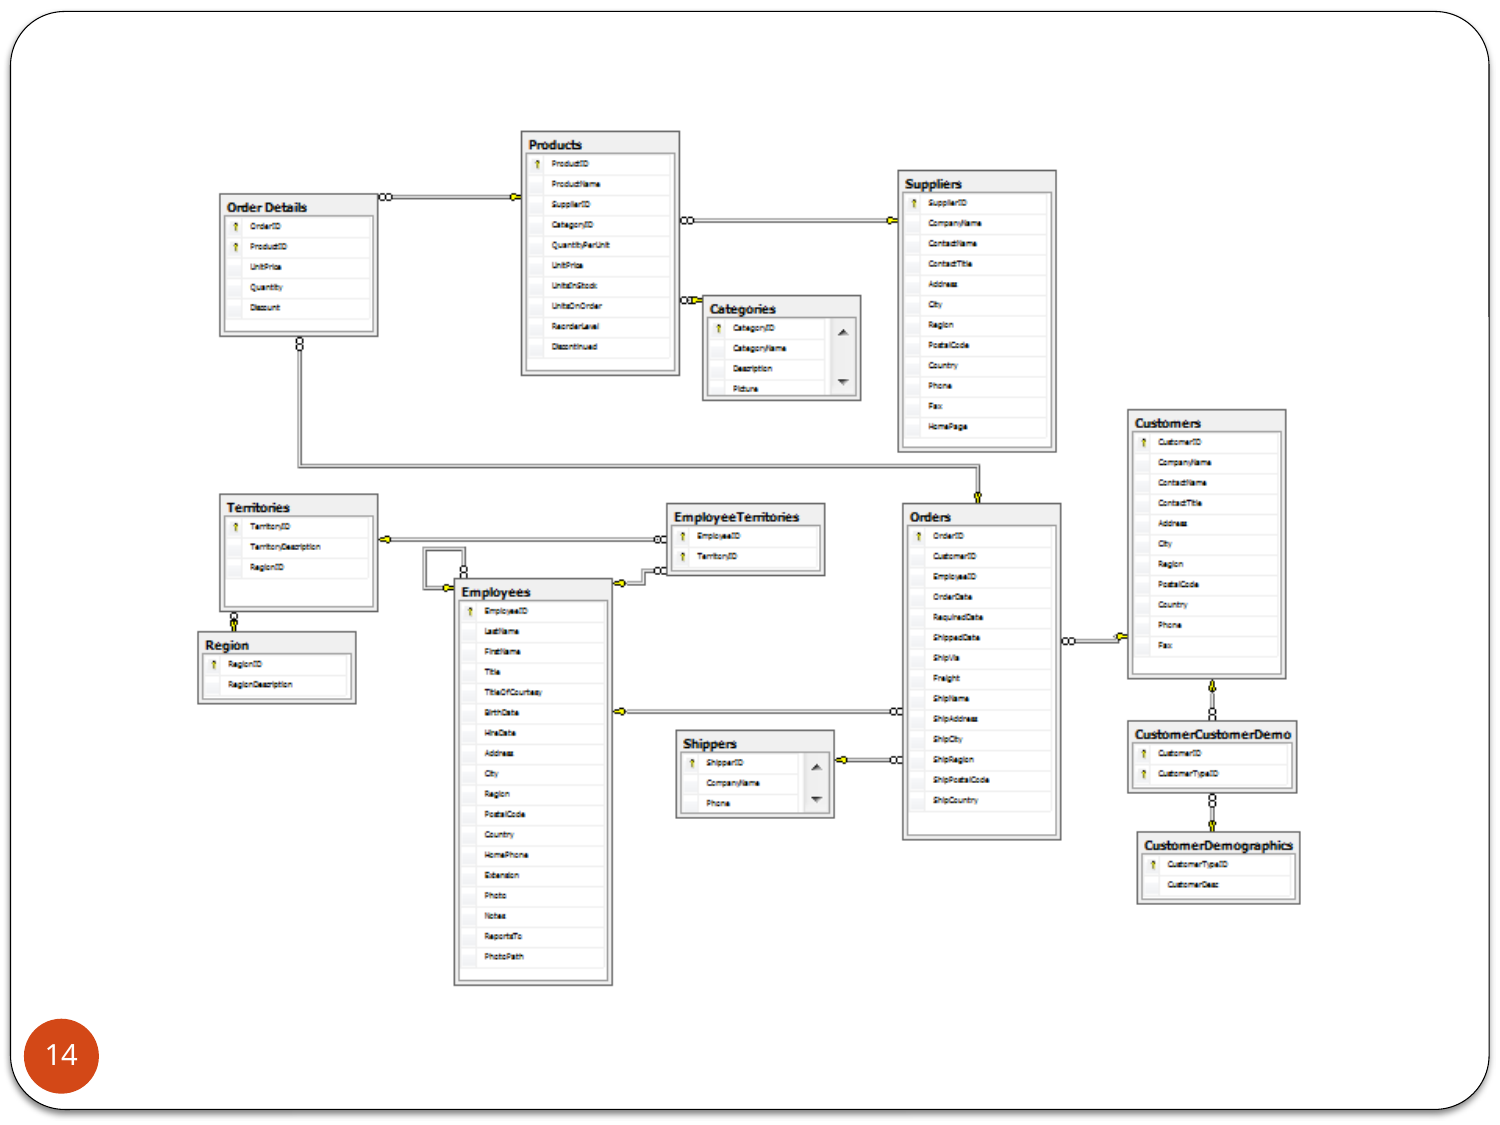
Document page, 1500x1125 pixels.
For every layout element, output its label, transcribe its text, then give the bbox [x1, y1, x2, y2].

picture [109, 109, 1391, 1016]
slide_number 14 [23, 1018, 99, 1094]
